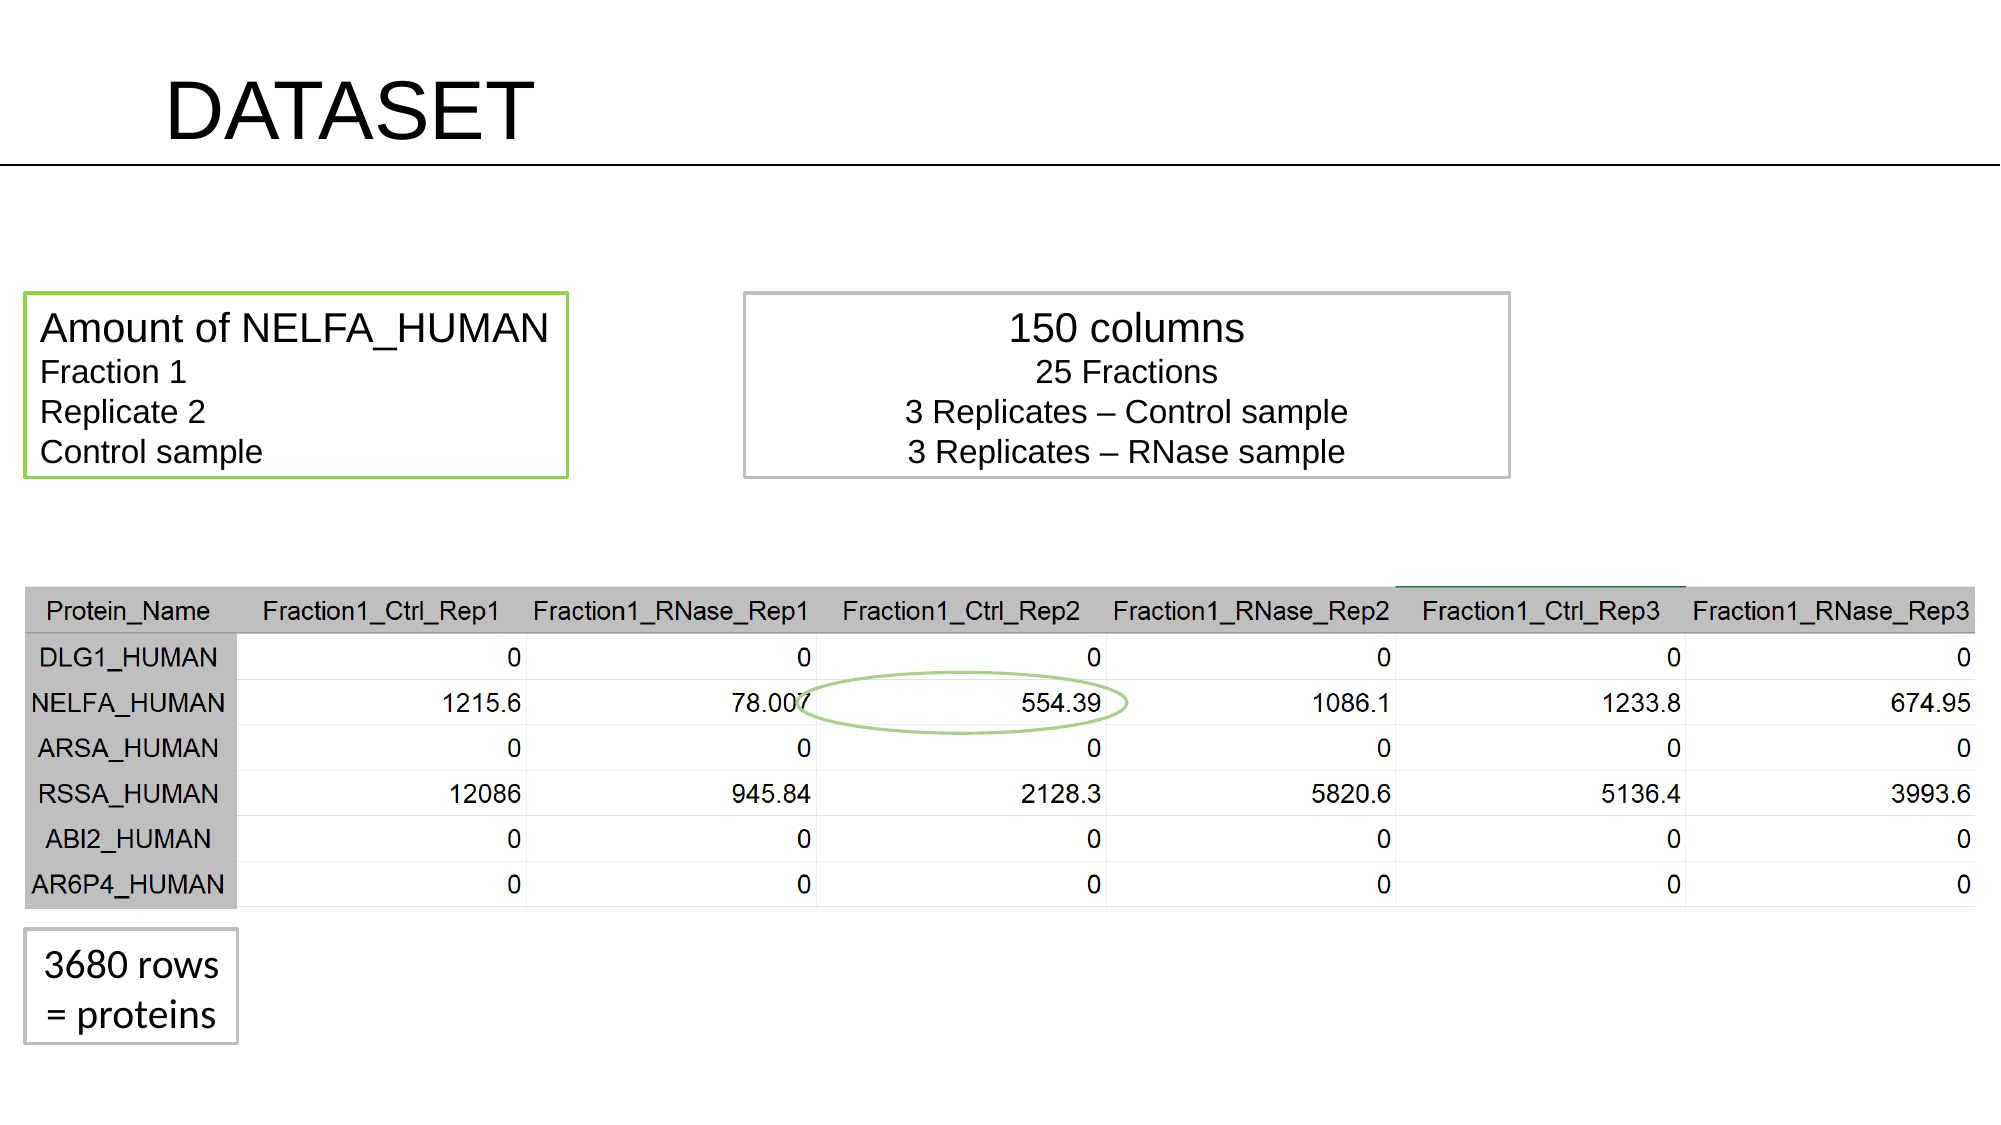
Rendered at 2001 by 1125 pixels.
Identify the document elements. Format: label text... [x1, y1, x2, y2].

picture [24, 586, 1975, 909]
text_box 3680 rows = proteins [25, 928, 238, 1044]
text_box Amount of NELFA_HUMAN Fraction 1 Replicate 2 Control sample [25, 292, 568, 478]
text_box DATASET [0, 48, 2000, 164]
text_box 150 columns 25 Fractions 3 Replicates – Control sample 3 Replicates – RNase sample [744, 292, 1510, 478]
